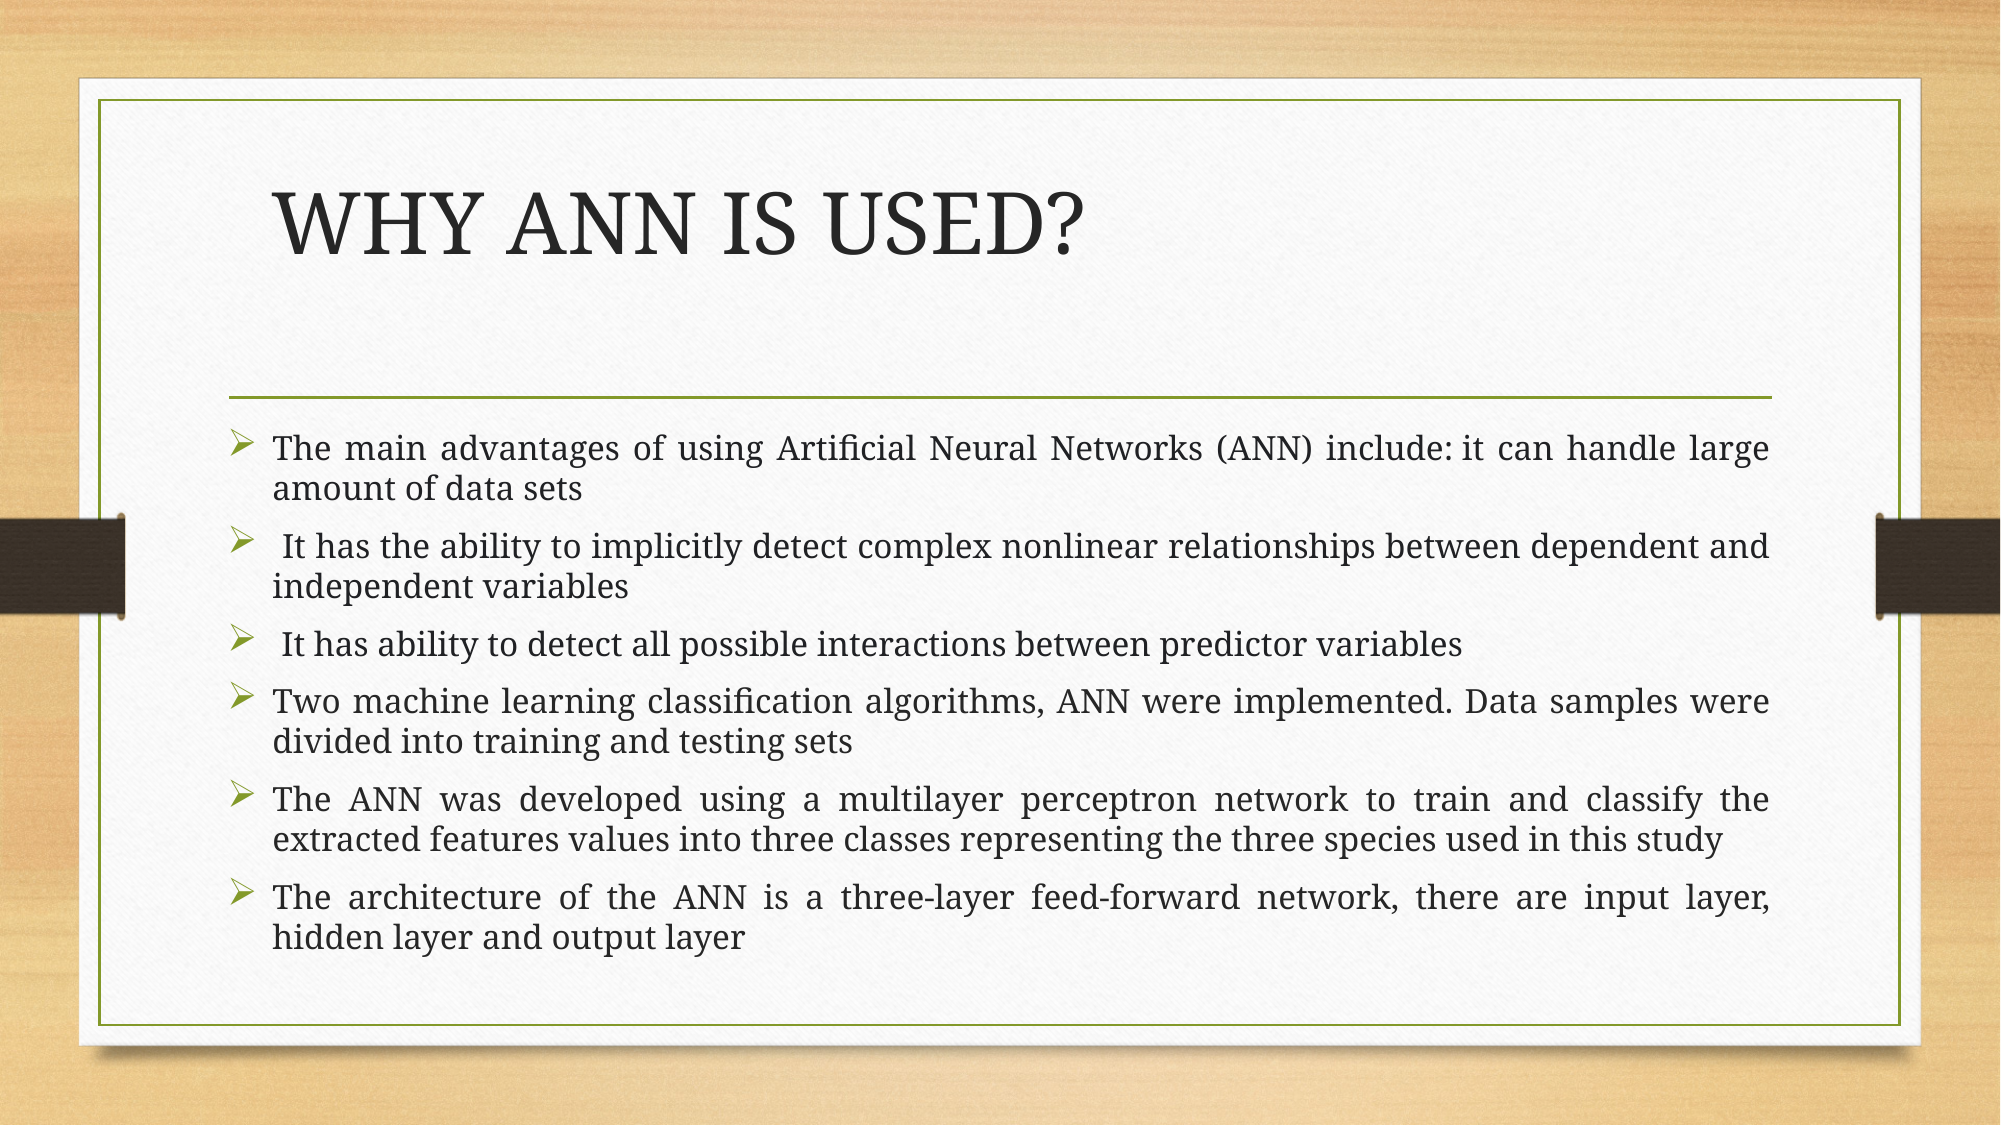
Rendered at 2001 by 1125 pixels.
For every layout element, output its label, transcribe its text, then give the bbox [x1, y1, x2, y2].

list The main advantages of using Artificial Neural Networks (ANN) include: it can handle large amount of data sets It has the ability to implicitly detect complex nonlinear relationships between dependent and independent variables It has ability to detect all possible interactions between predictor variables Two machine learning classification algorithms, ANN were implemented. Data samples were divided into training and testing sets The ANN was developed using a multilayer perceptron network to train and classify the extracted features values into three classes representing the three species used in this study The architecture of the ANN is a three-layer feed-forward network, there are input layer, hidden layer and output layer [212, 419, 1788, 964]
title WHY ANN IS USED? [212, 161, 1147, 280]
picture [0, 0, 2001, 1125]
